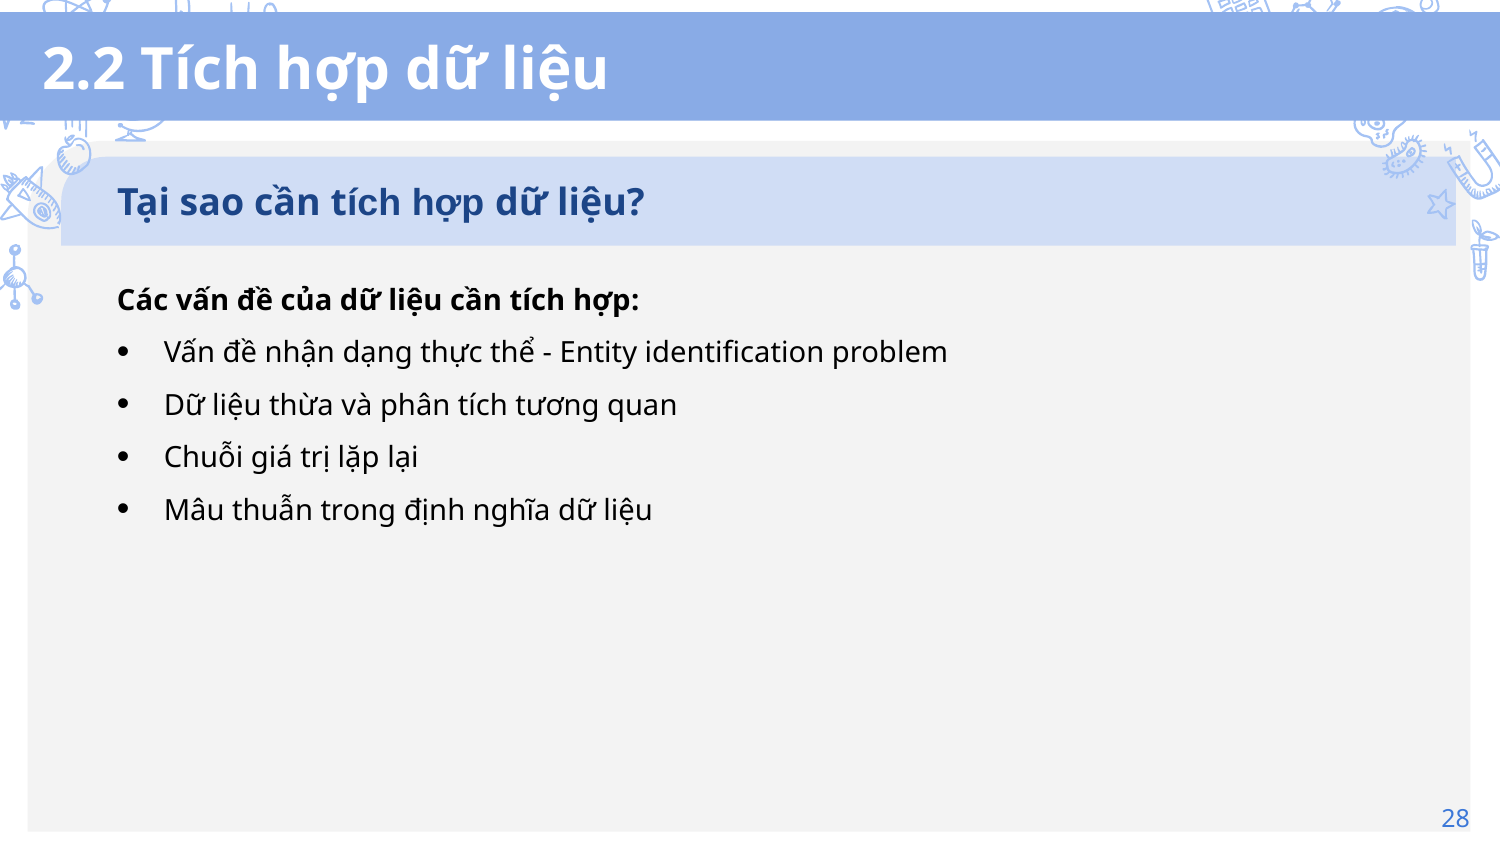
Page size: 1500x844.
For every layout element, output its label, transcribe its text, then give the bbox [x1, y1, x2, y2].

slide_number 28 [1410, 796, 1500, 844]
text_box Tại sao cần tích hợp dữ liệu? [102, 170, 1369, 231]
title 2.2 Tích hợp dữ liệu [27, 29, 1035, 104]
text_box Các vấn đề của dữ liệu cần tích hợp: Vấn đề nhận dạng thực thể - Entity identification problem Dữ liệu thừa và phân tích tương quan Chuỗi giá trị lặp lại Mâu thuẫn trong định nghĩa dữ liệu [102, 256, 1203, 534]
